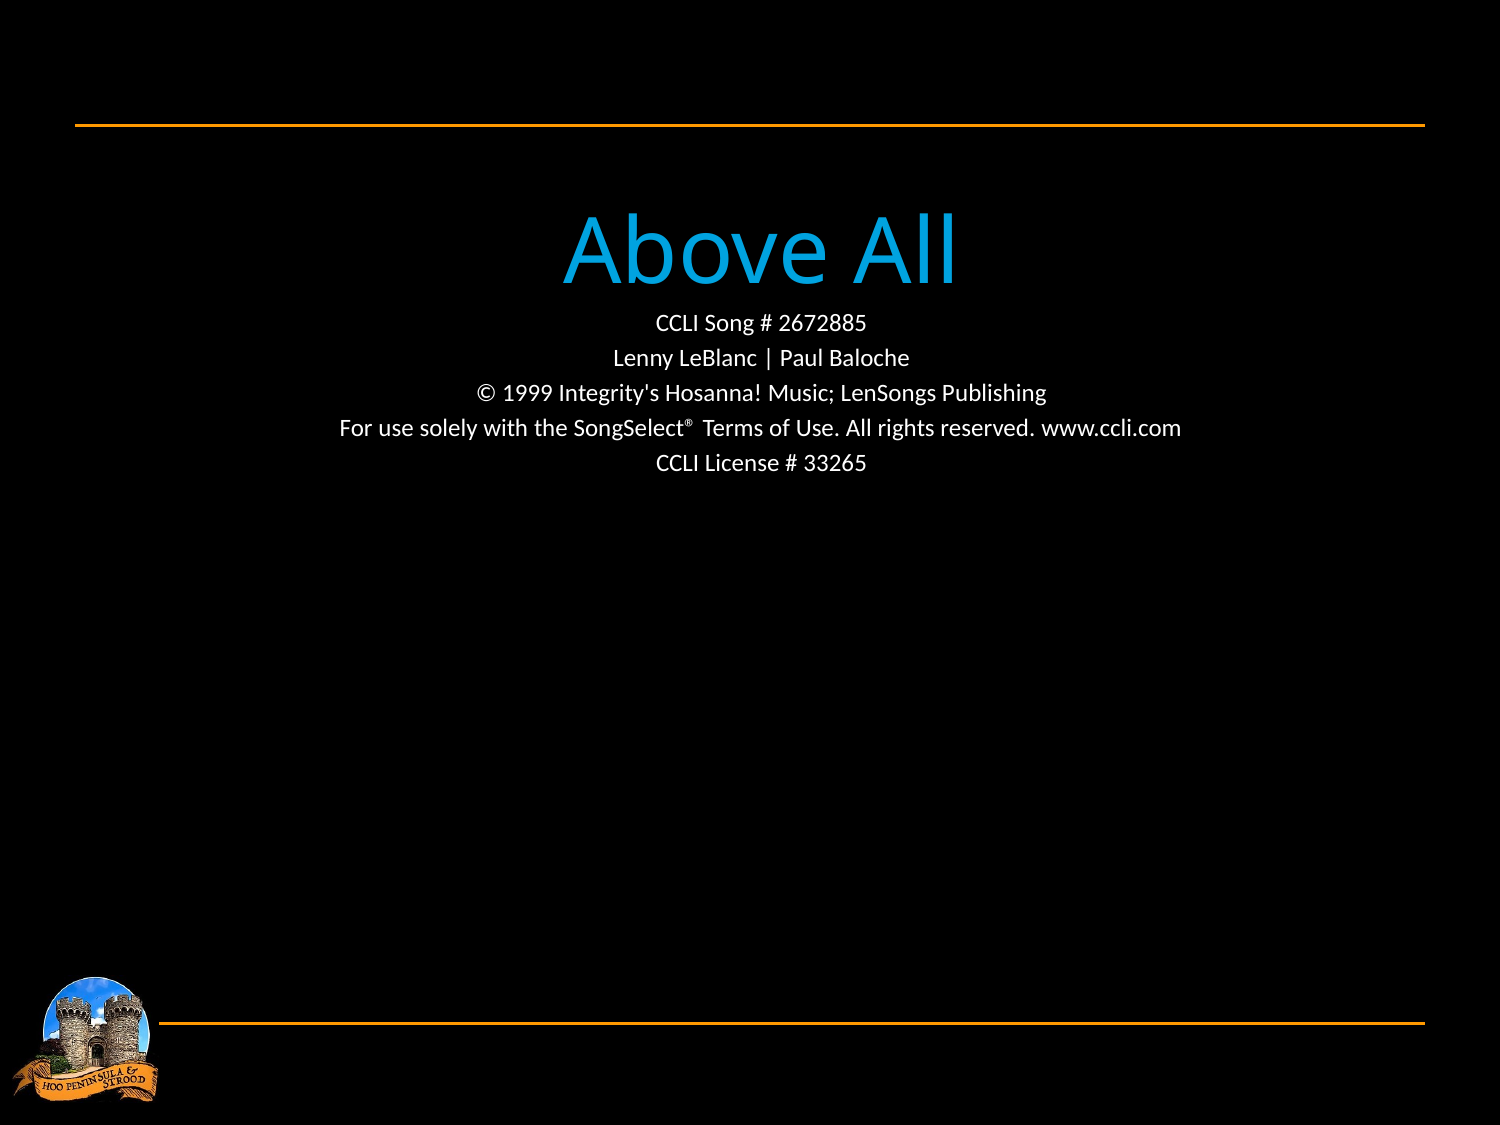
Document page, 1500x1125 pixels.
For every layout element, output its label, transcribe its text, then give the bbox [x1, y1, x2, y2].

picture [11, 975, 160, 1103]
subtitle Above All CCLI Song # 2672885 Lenny LeBlanc | Paul Baloche © 1999 Integrity's Hosanna! Music; LenSongs Publishing For use solely with the SongSelect® Terms of Use. All rights reserved. www.ccli.com CCLI License # 33265 [53, 30, 1471, 1094]
